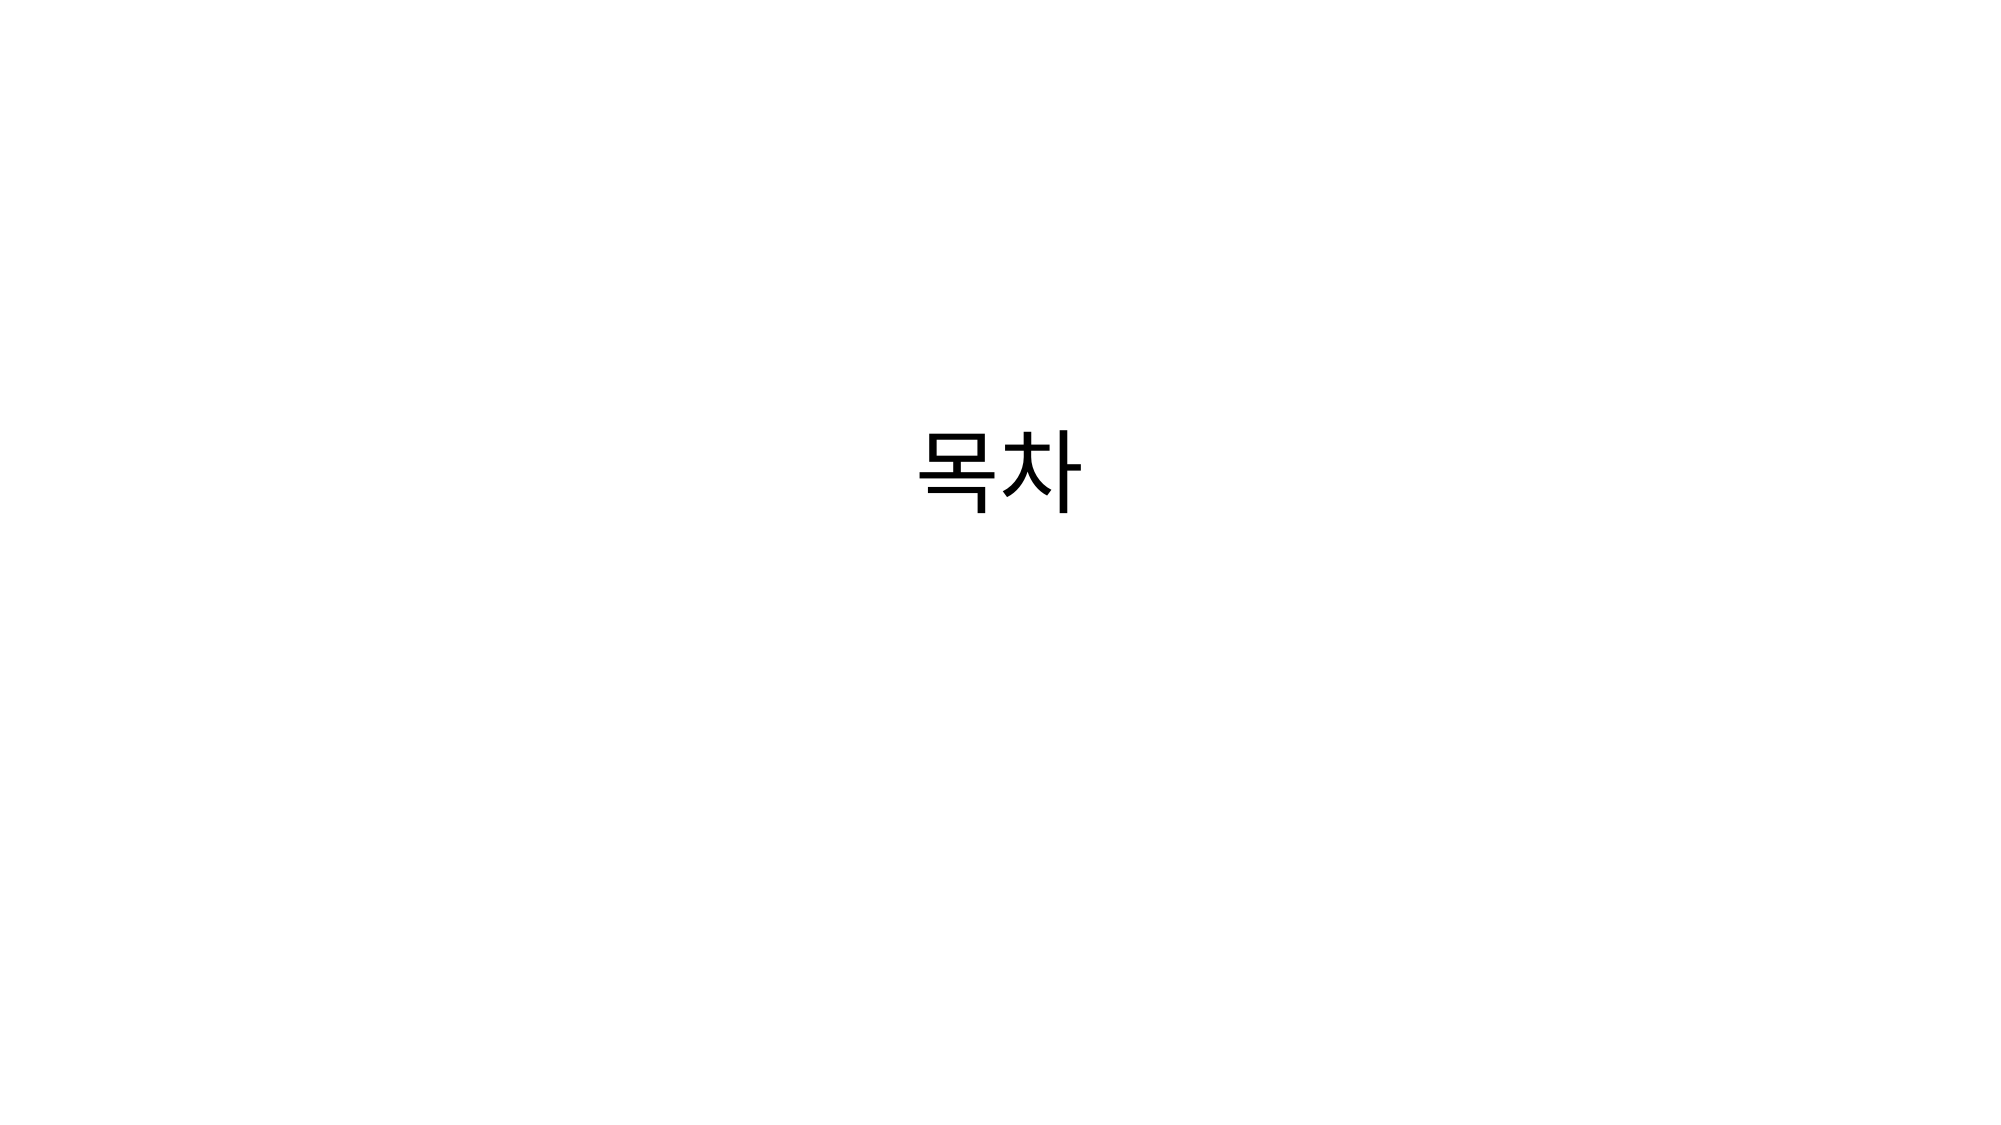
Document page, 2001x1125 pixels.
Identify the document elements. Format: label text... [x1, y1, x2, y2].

text_box 목차 [150, 349, 1850, 591]
